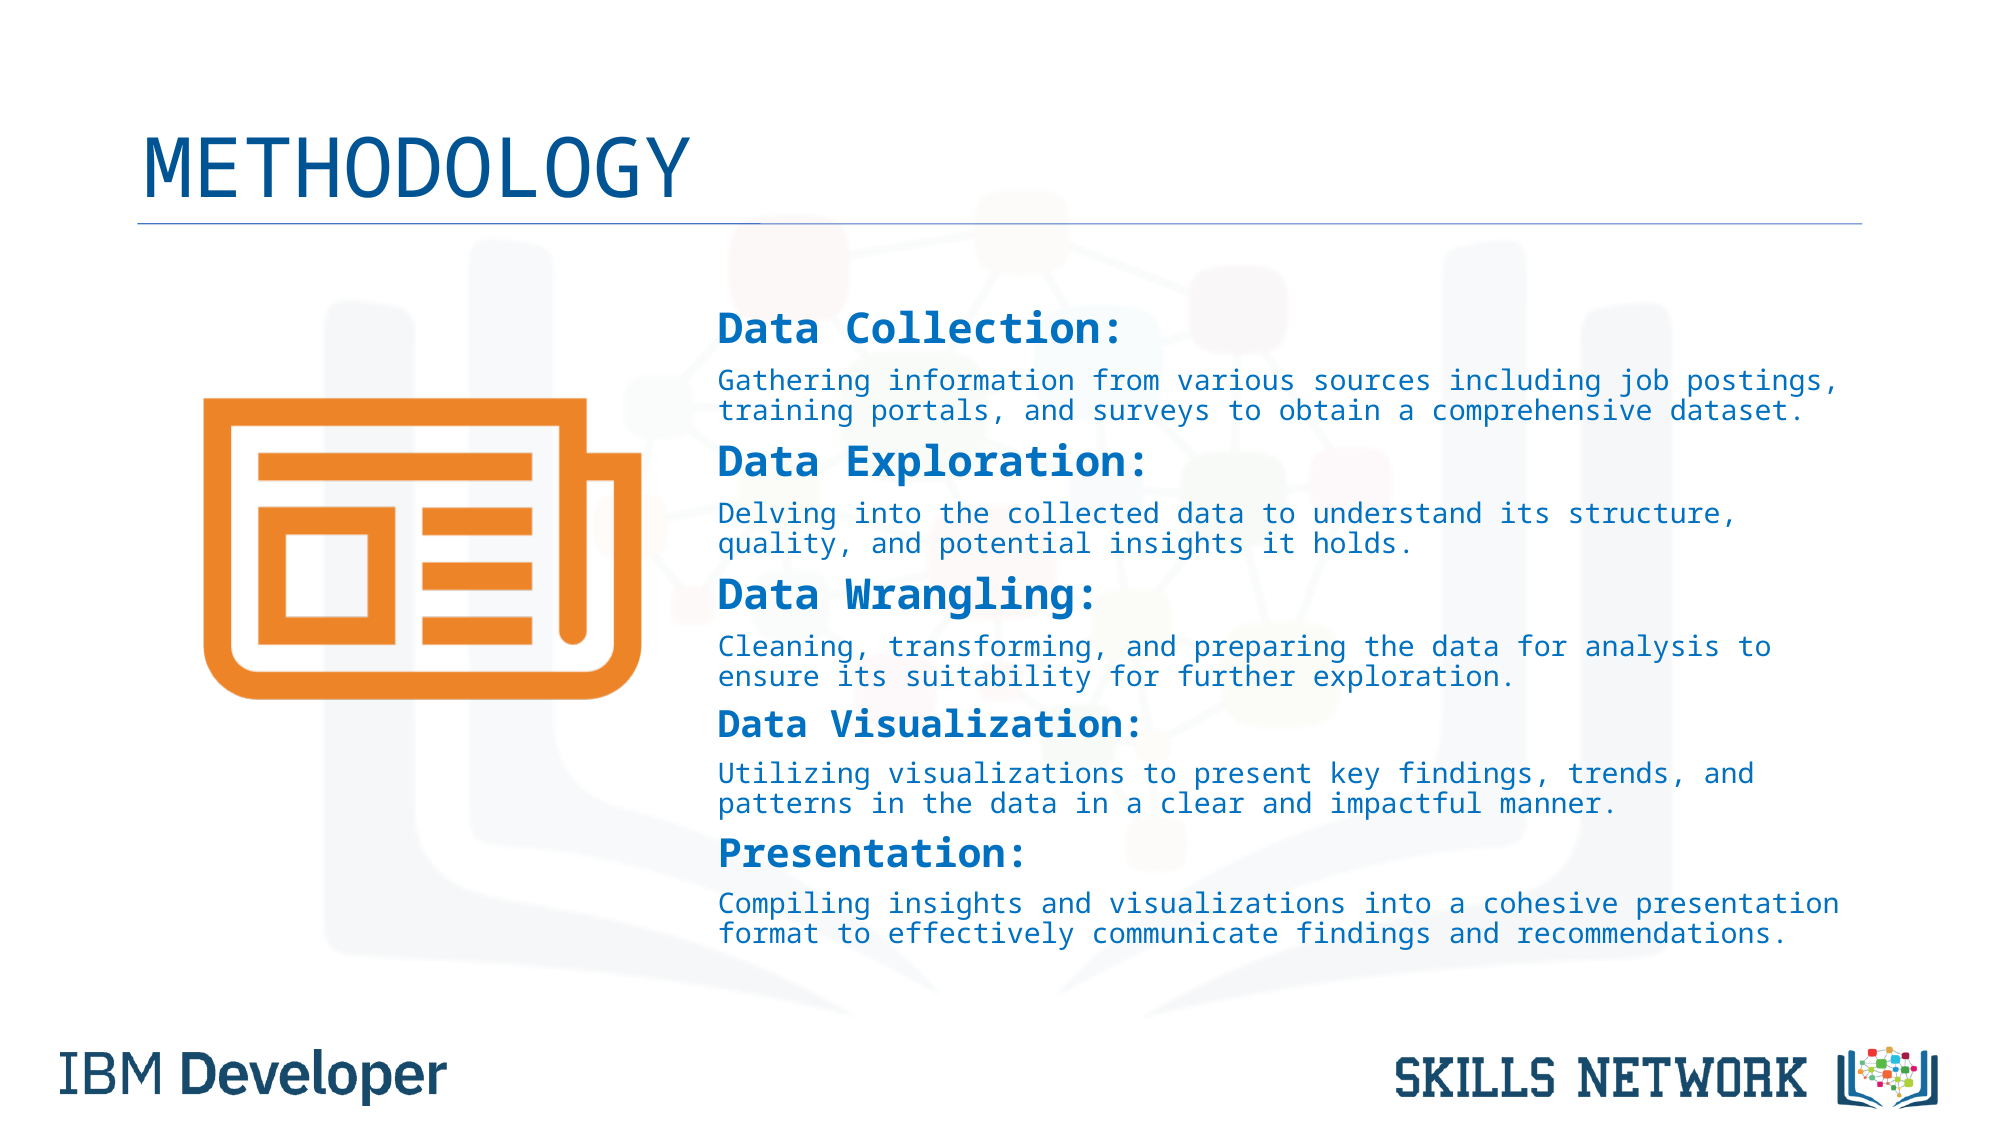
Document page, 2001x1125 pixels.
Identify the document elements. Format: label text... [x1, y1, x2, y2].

list Data Collection: Gathering information from various sources including job postings, training portals, and surveys to obtain a comprehensive dataset. Data Exploration: Delving into the collected data to understand its structure, quality, and potential insights it holds. Data Wrangling: Cleaning, transforming, and preparing the data for analysis to ensure its suitability for further exploration. Data Visualization: Utilizing visualizations to present key findings, trends, and patterns in the data in a clear and impactful manner. Presentation: Compiling insights and visualizations into a cohesive presentation format to effectively communicate findings and recommendations. [702, 299, 1863, 1014]
picture [55, 1045, 459, 1108]
title METHODOLOGY [128, 61, 1315, 280]
picture [1390, 1045, 1945, 1111]
picture [160, 300, 685, 825]
